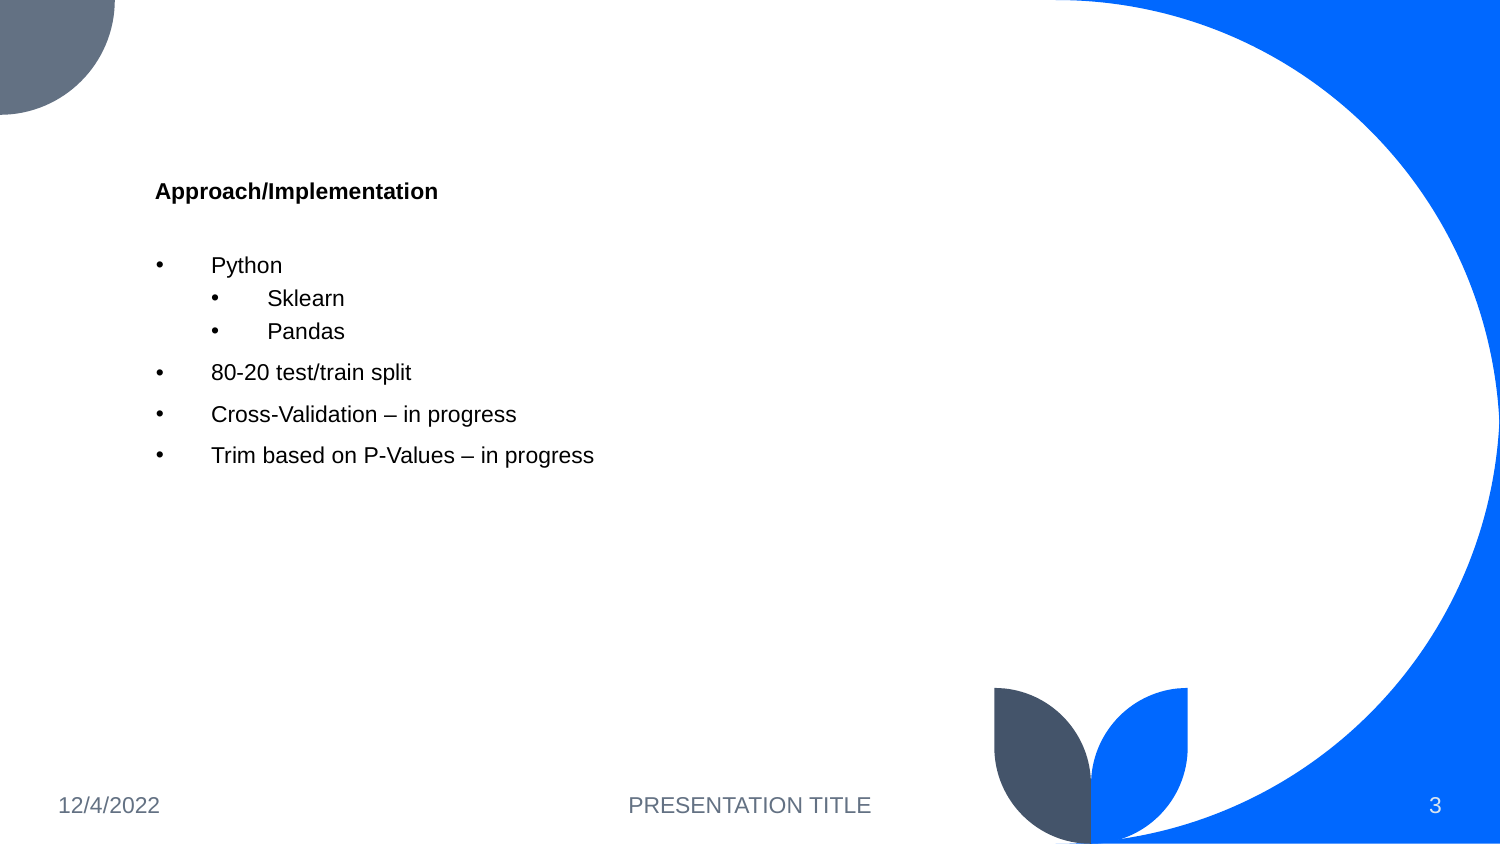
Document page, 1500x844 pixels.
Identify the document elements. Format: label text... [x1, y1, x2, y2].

title Approach/Implementation [143, 46, 1347, 210]
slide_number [46, 782, 385, 827]
footer PRESENTATION TITLE [496, 782, 1004, 827]
slide_number 3 [1249, 782, 1454, 827]
list Python Sklearn Pandas 80-20 test/train split Cross-Validation – in progress Trim based on P-Values – in progress [143, 248, 1347, 663]
